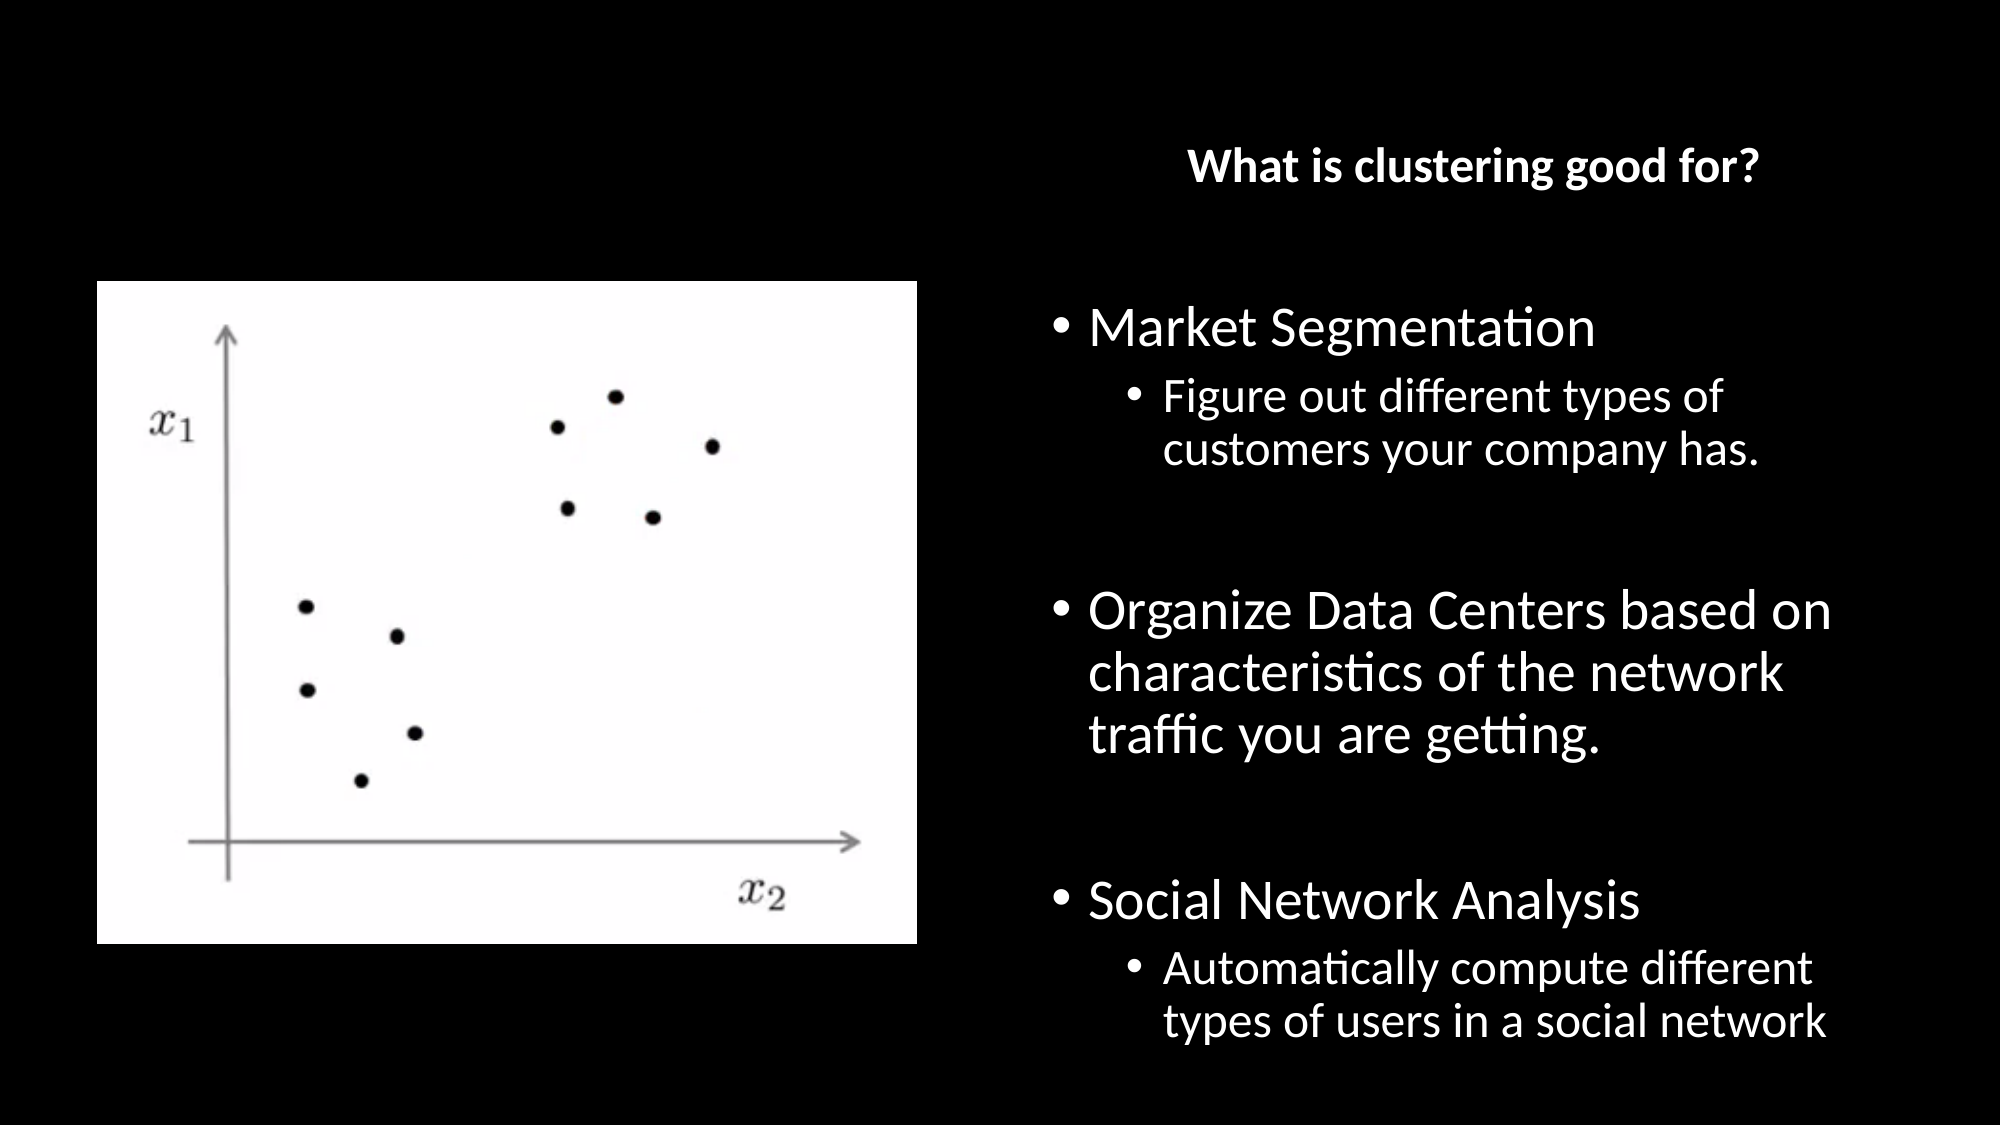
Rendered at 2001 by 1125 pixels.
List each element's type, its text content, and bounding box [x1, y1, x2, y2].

picture [97, 281, 917, 944]
list What is clustering good for? Market Segmentation Figure out different types of customers your company has. Organize Data Centers based on characteristics of the network traffic you are getting. Social Network Analysis Automatically compute different types of users in a social network [1036, 132, 1906, 1064]
